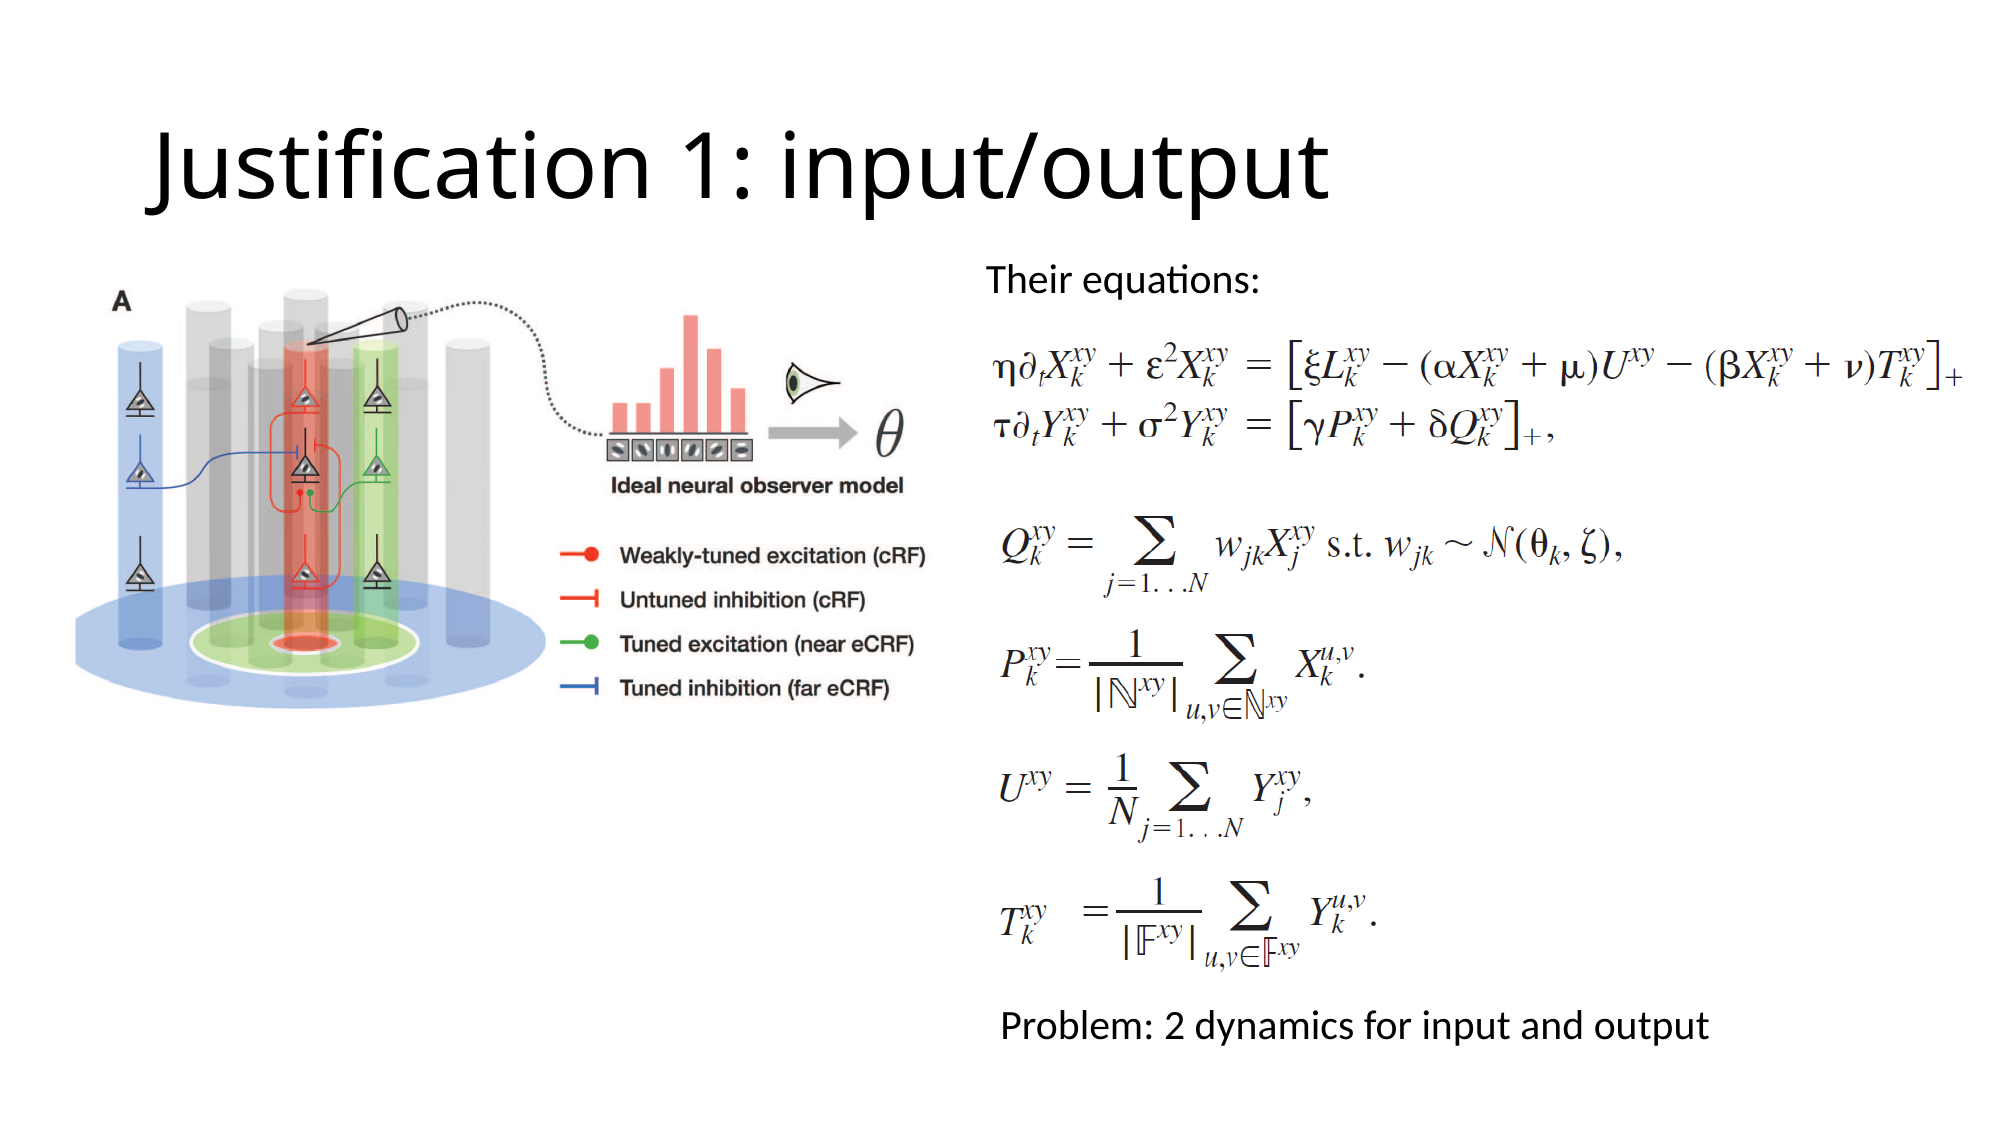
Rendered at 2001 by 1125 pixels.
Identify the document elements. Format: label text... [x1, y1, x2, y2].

title Justification 1: input/output [137, 59, 1863, 278]
text_box Problem: 2 dynamics for input and output [985, 990, 1941, 1055]
picture [971, 311, 1984, 462]
picture [970, 494, 1672, 738]
text_box Their equations: [971, 244, 1848, 310]
picture [985, 743, 1403, 982]
picture [66, 277, 938, 713]
